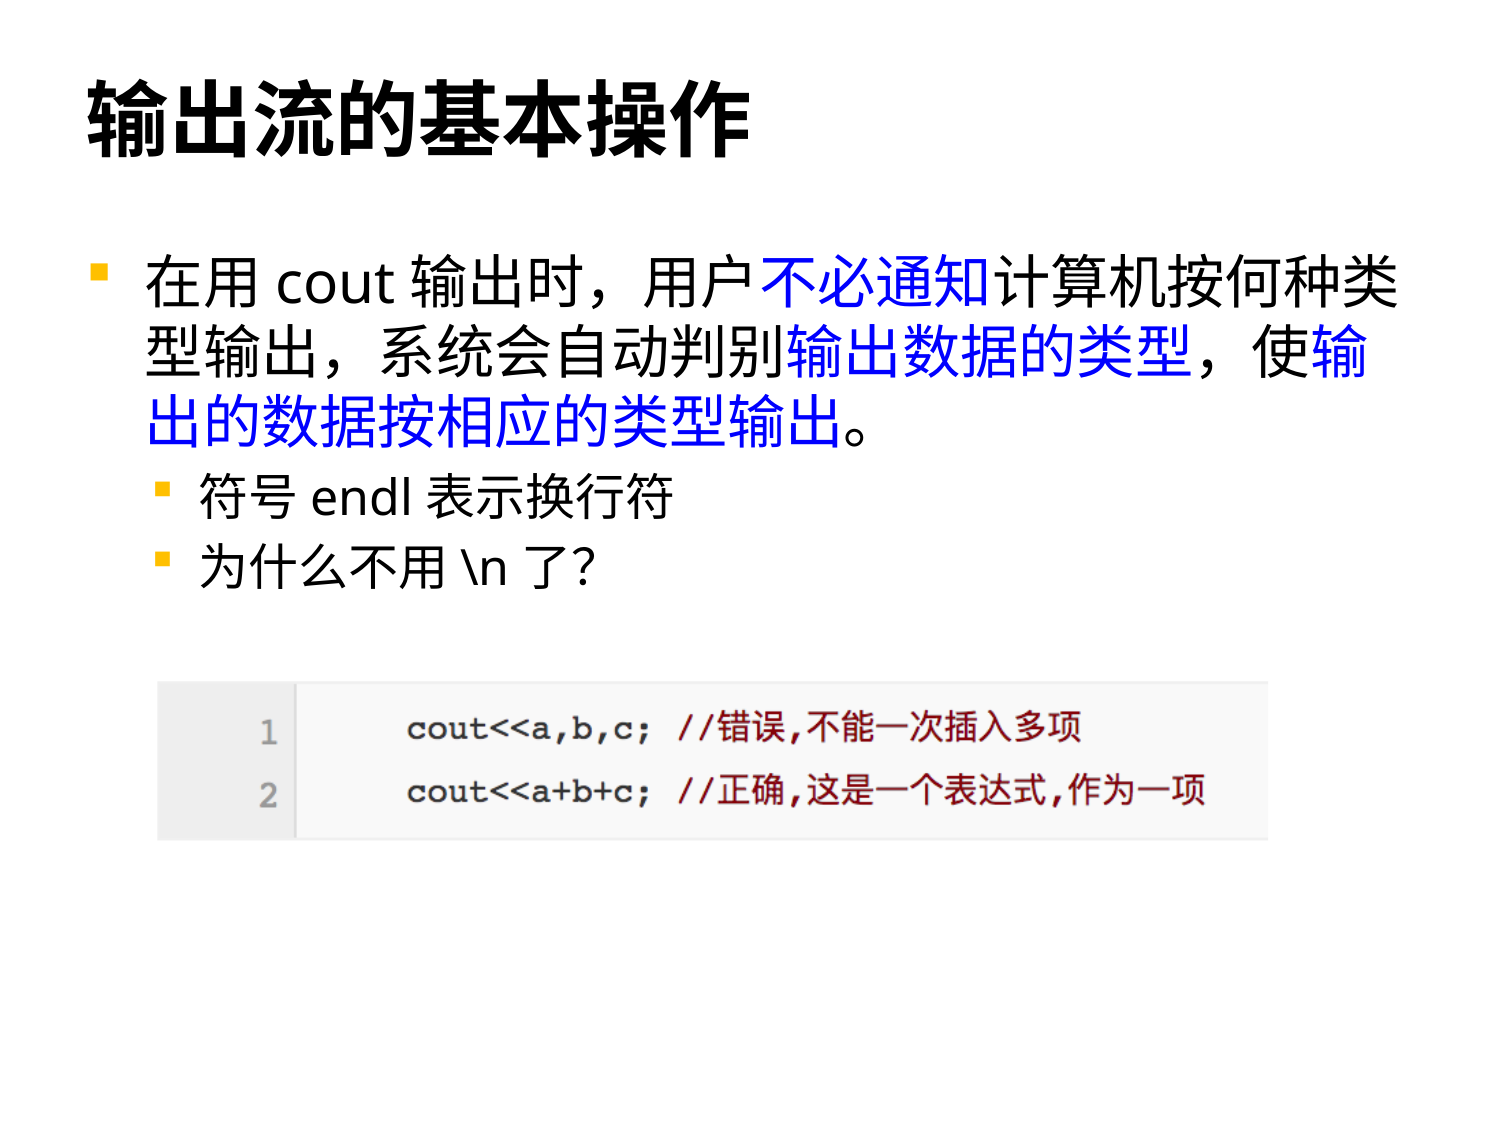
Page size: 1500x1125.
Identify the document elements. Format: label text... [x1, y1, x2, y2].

list 在用cout输出时，用户不必通知计算机按何种类型输出，系统会自动判别输出数据的类型，使输出的数据按相应的类型输出。 符号endl表示换行符 为什么不用\n了？ [70, 237, 1430, 1010]
picture [122, 654, 1269, 868]
title 输出流的基本操作 [70, 70, 1430, 217]
